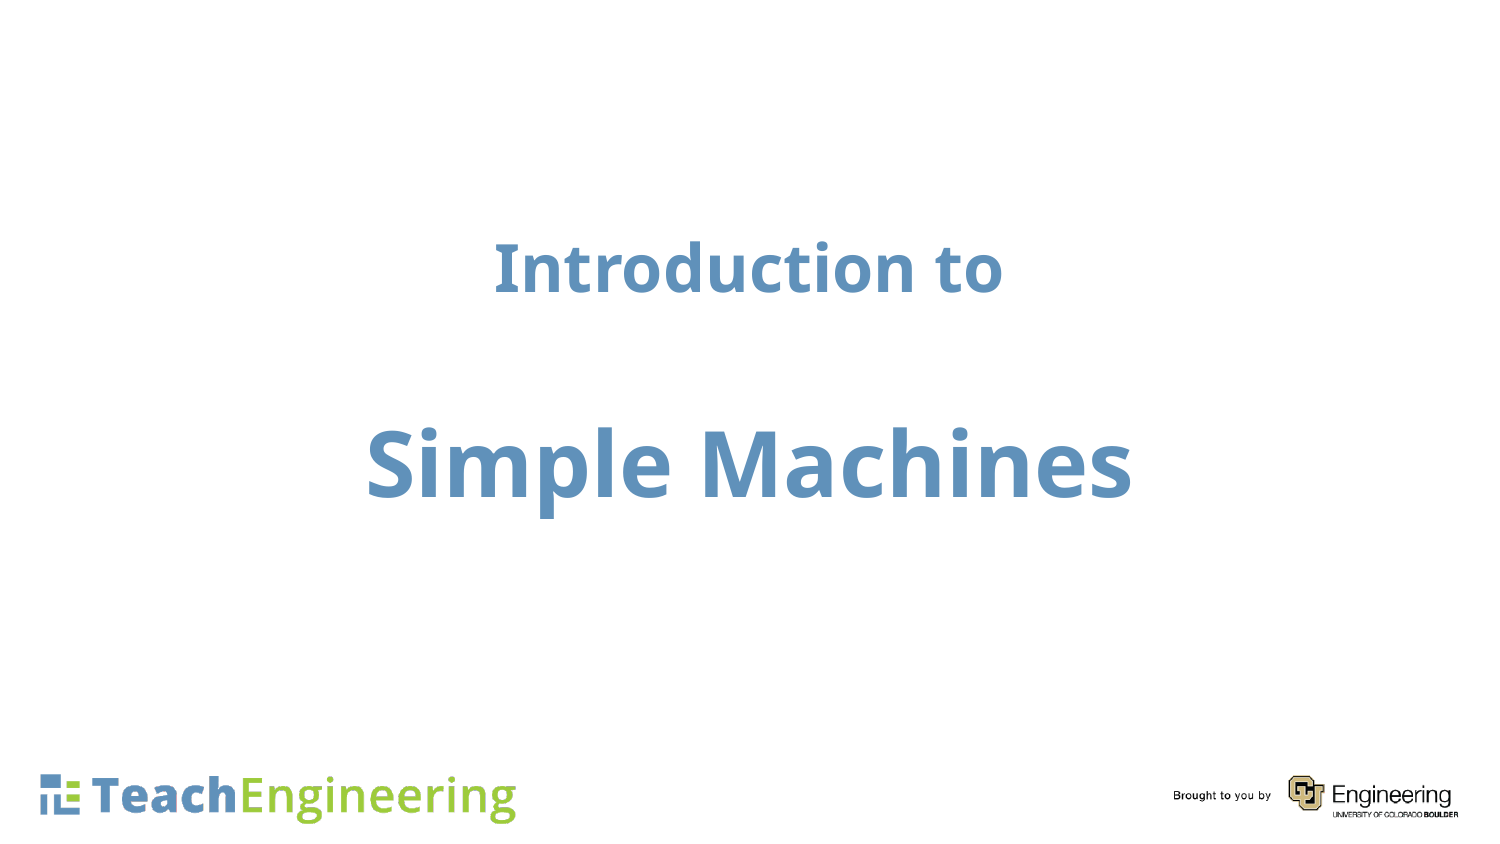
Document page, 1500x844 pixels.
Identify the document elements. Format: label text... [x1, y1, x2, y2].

picture [24, 762, 1476, 830]
text_box Introduction to Simple Machines [350, 218, 1150, 523]
